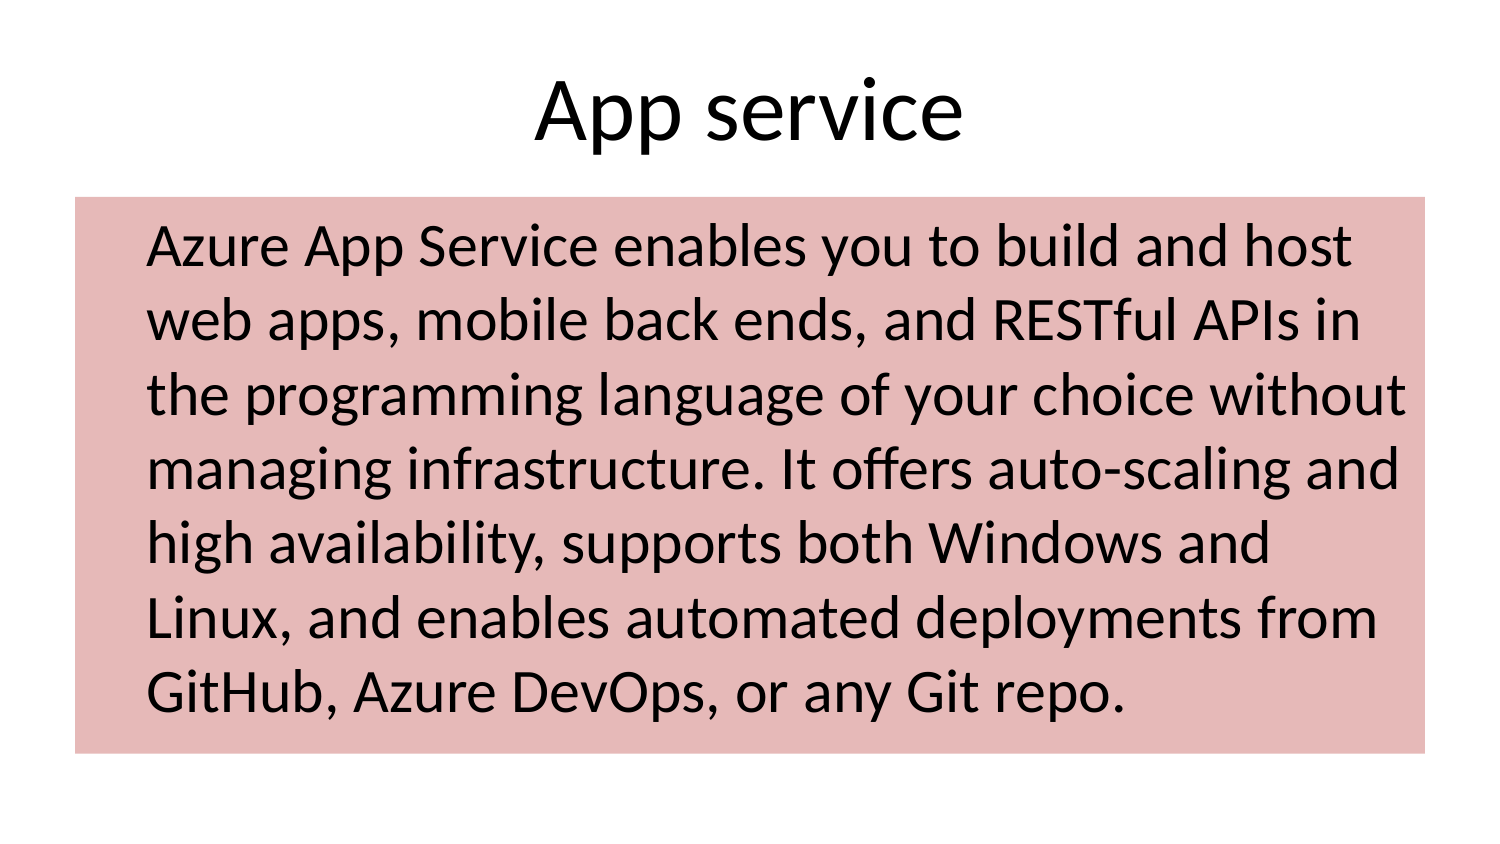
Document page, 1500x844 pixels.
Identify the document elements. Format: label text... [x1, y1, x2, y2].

list Azure App Service enables you to build and host web apps, mobile back ends, and RESTful APIs in the programming language of your choice without managing infrastructure. It offers auto-scaling and high availability, supports both Windows and Linux, and enables automated deployments from GitHub, Azure DevOps, or any Git repo. [75, 196, 1425, 754]
title App service [75, 33, 1425, 175]
